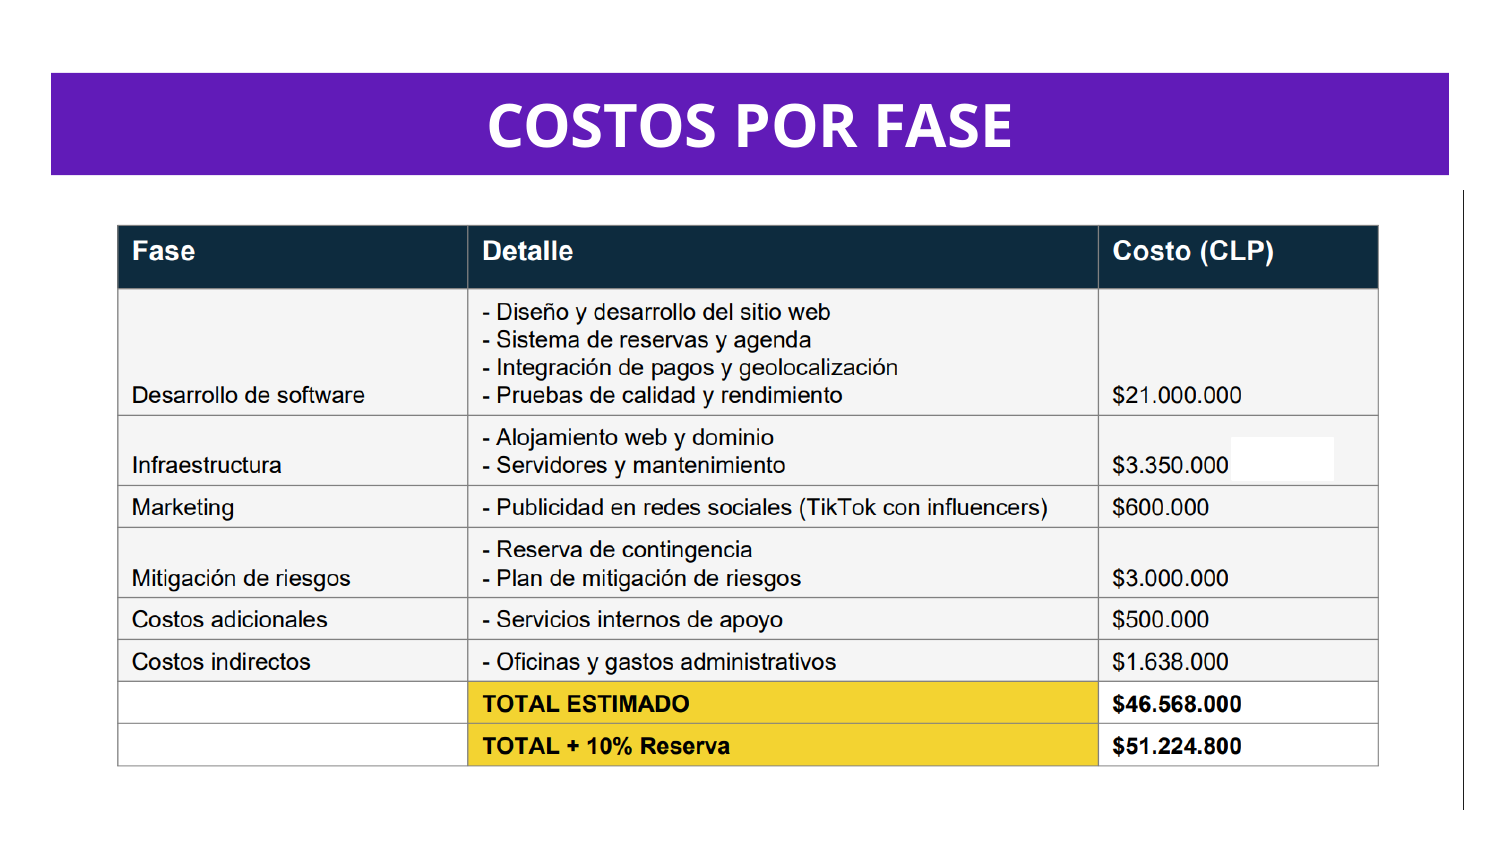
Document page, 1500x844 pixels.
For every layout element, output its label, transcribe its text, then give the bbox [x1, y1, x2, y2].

picture [36, 190, 1464, 810]
title COSTOS POR FASE [51, 72, 1449, 176]
